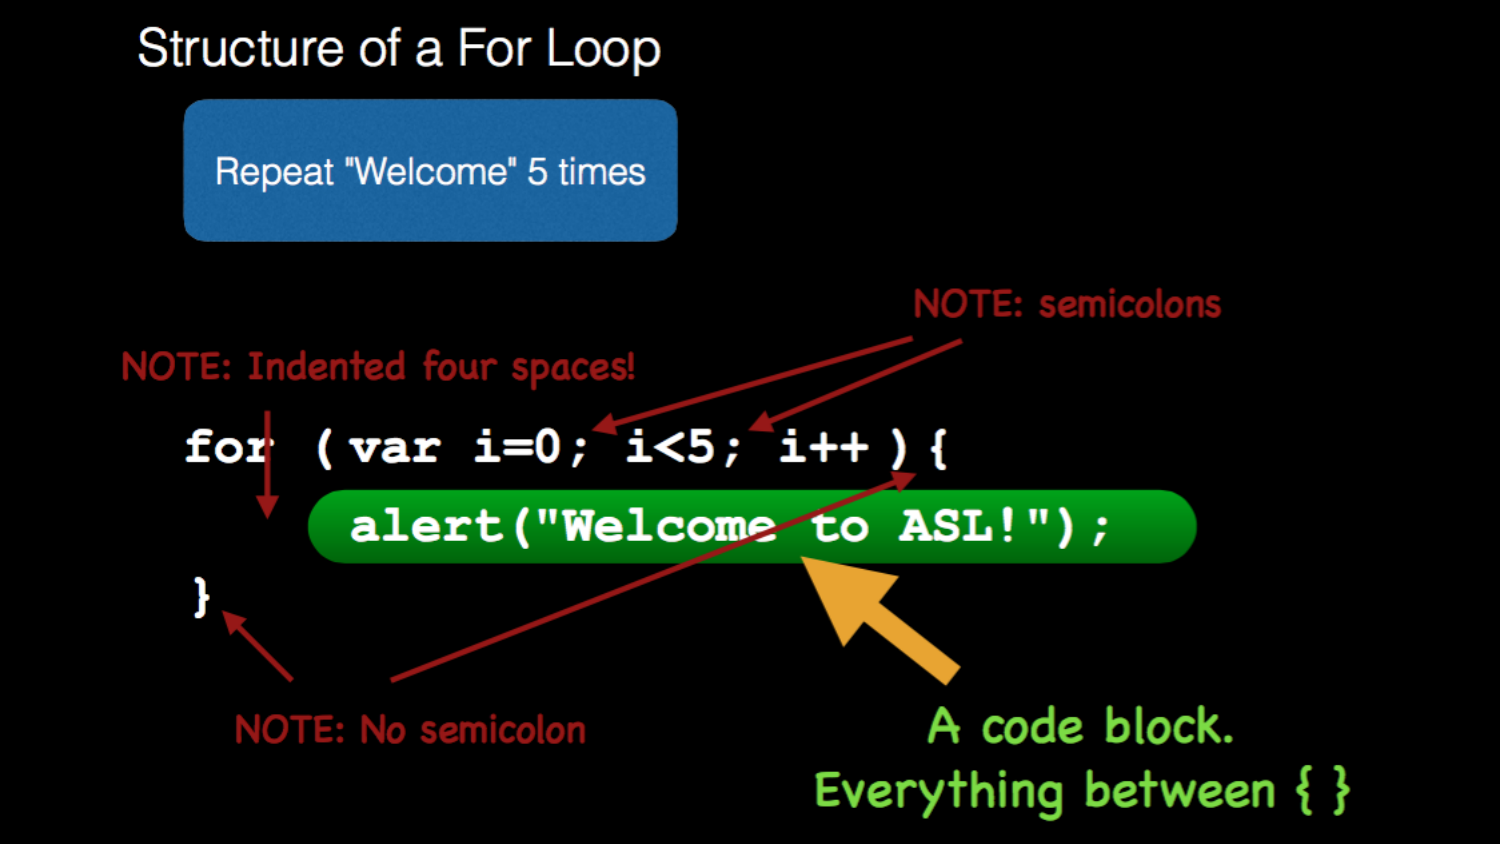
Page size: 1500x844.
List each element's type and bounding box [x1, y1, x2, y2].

picture [99, 0, 1400, 844]
